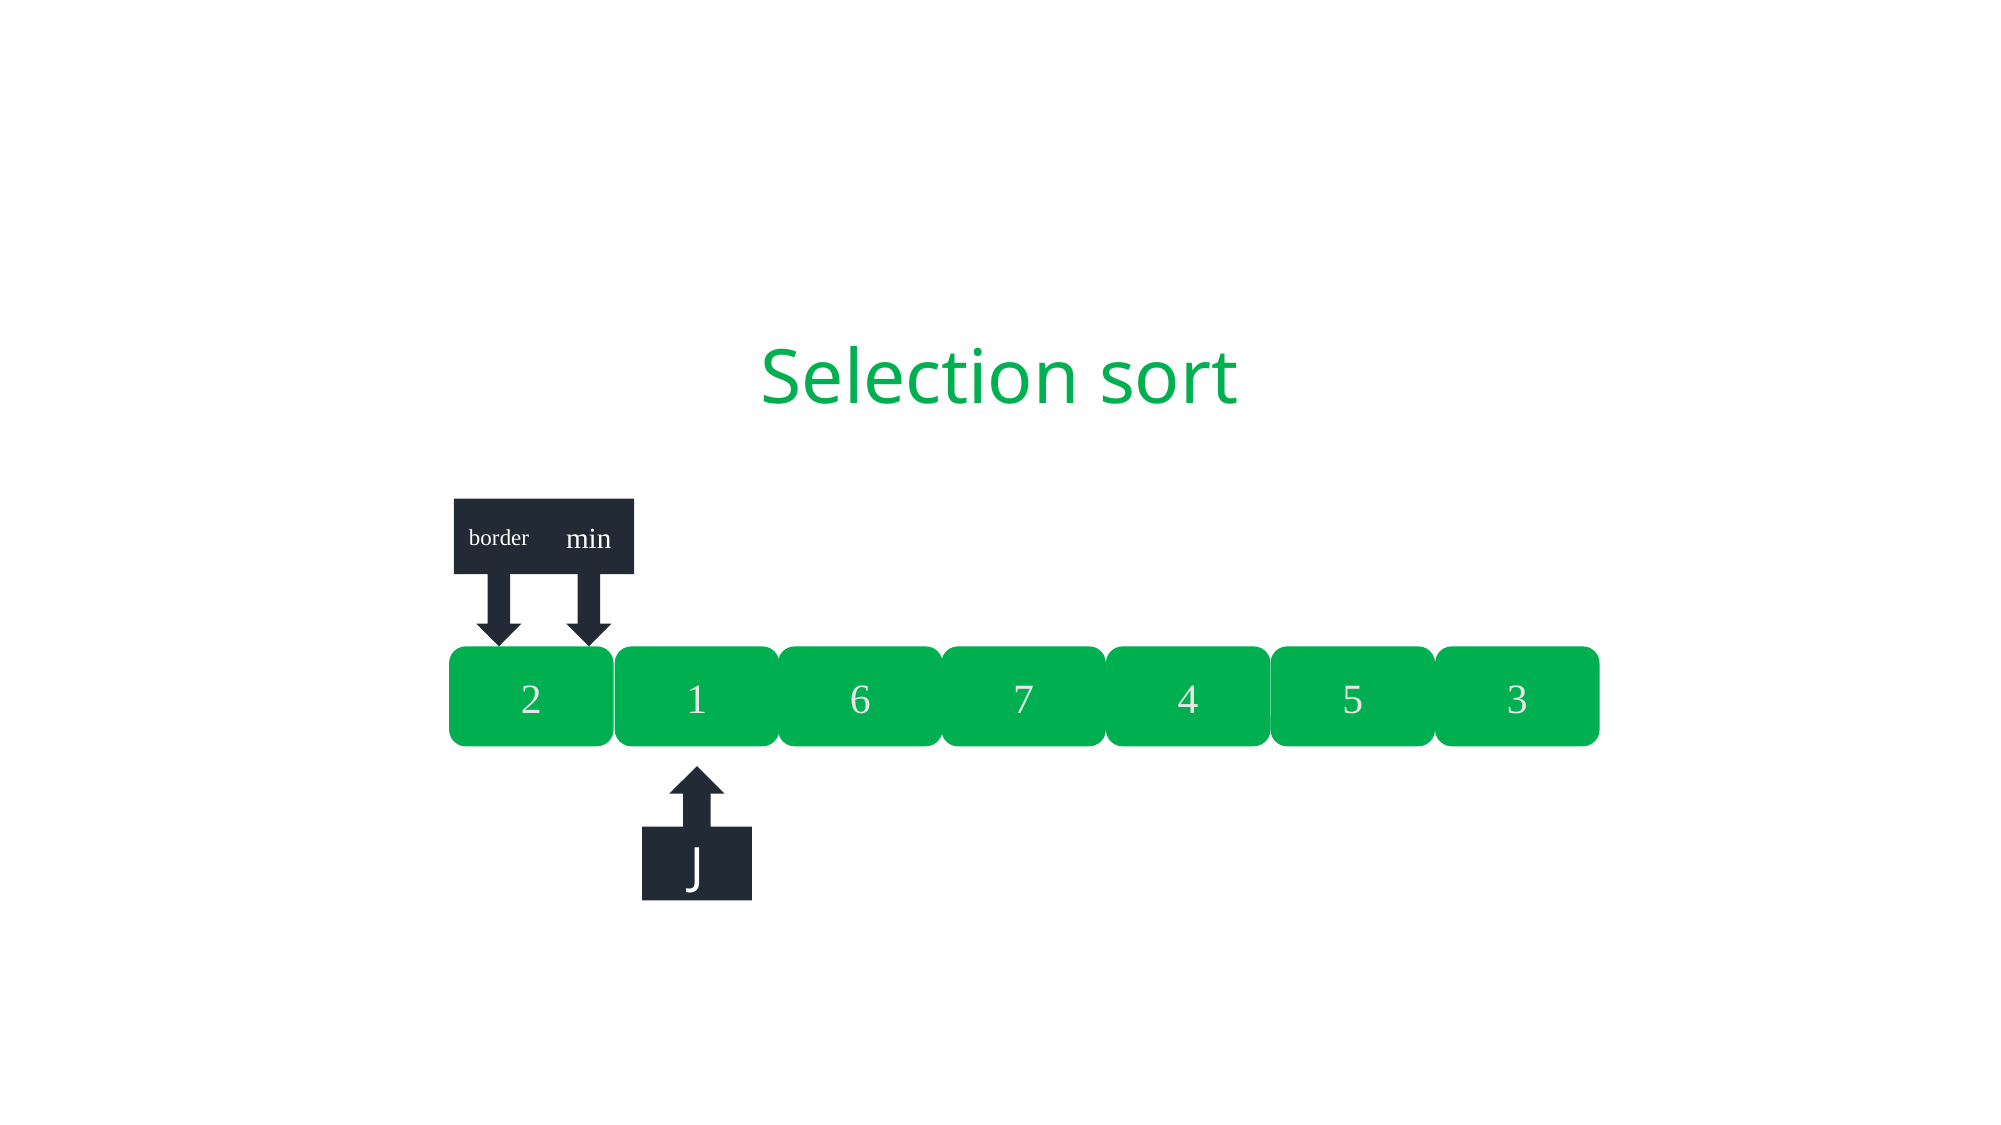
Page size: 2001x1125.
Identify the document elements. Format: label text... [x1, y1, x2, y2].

text_box 1 [613, 645, 779, 748]
text_box border [452, 497, 546, 648]
text_box 2 [448, 645, 614, 748]
text_box J [641, 764, 753, 902]
text_box 7 [940, 645, 1106, 748]
text_box 4 [1104, 645, 1270, 748]
text_box 5 [1269, 645, 1435, 748]
text_box 3 [1434, 645, 1601, 748]
text_box 6 [776, 645, 942, 748]
text_box min [546, 497, 636, 648]
text_box Selection sort [746, 321, 1254, 427]
